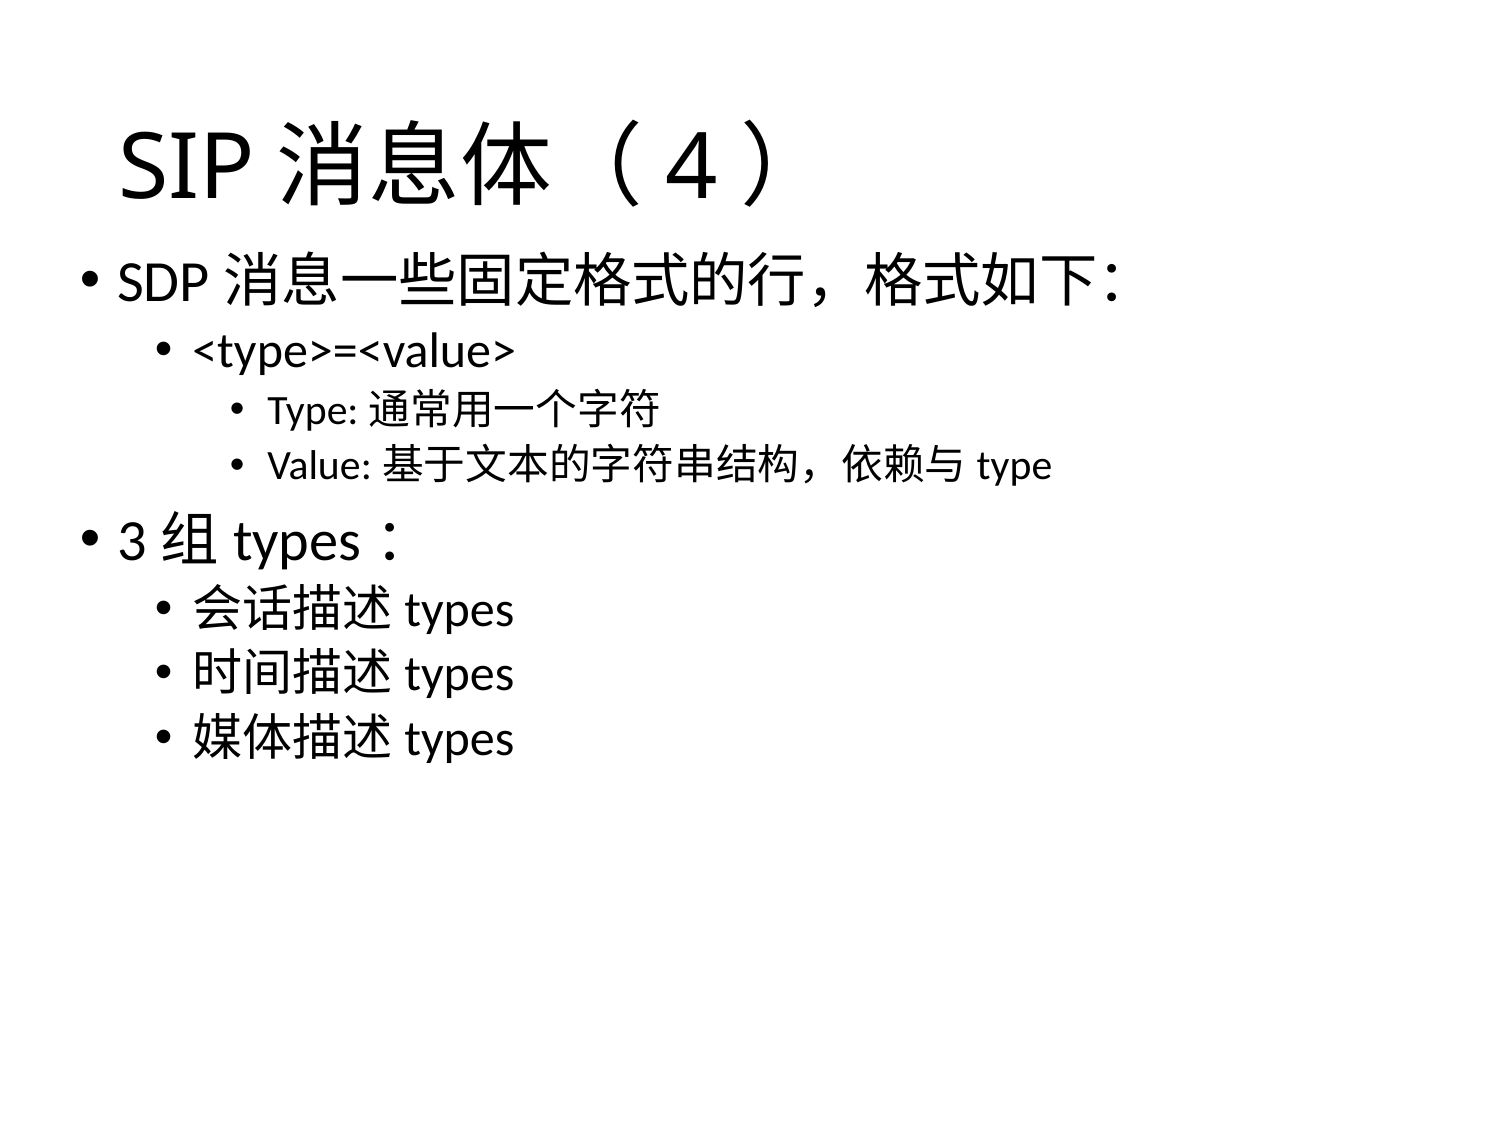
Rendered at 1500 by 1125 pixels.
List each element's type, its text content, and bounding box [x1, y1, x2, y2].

list SDP消息一些固定格式的行，格式如下： <type>=<value> Type:通常用一个字符 Value:基于文本的字符串结构，依赖与type 3组types： 会话描述types 时间描述types 媒体描述types [64, 243, 1415, 1100]
title SIP消息体（4） [103, 59, 1397, 243]
